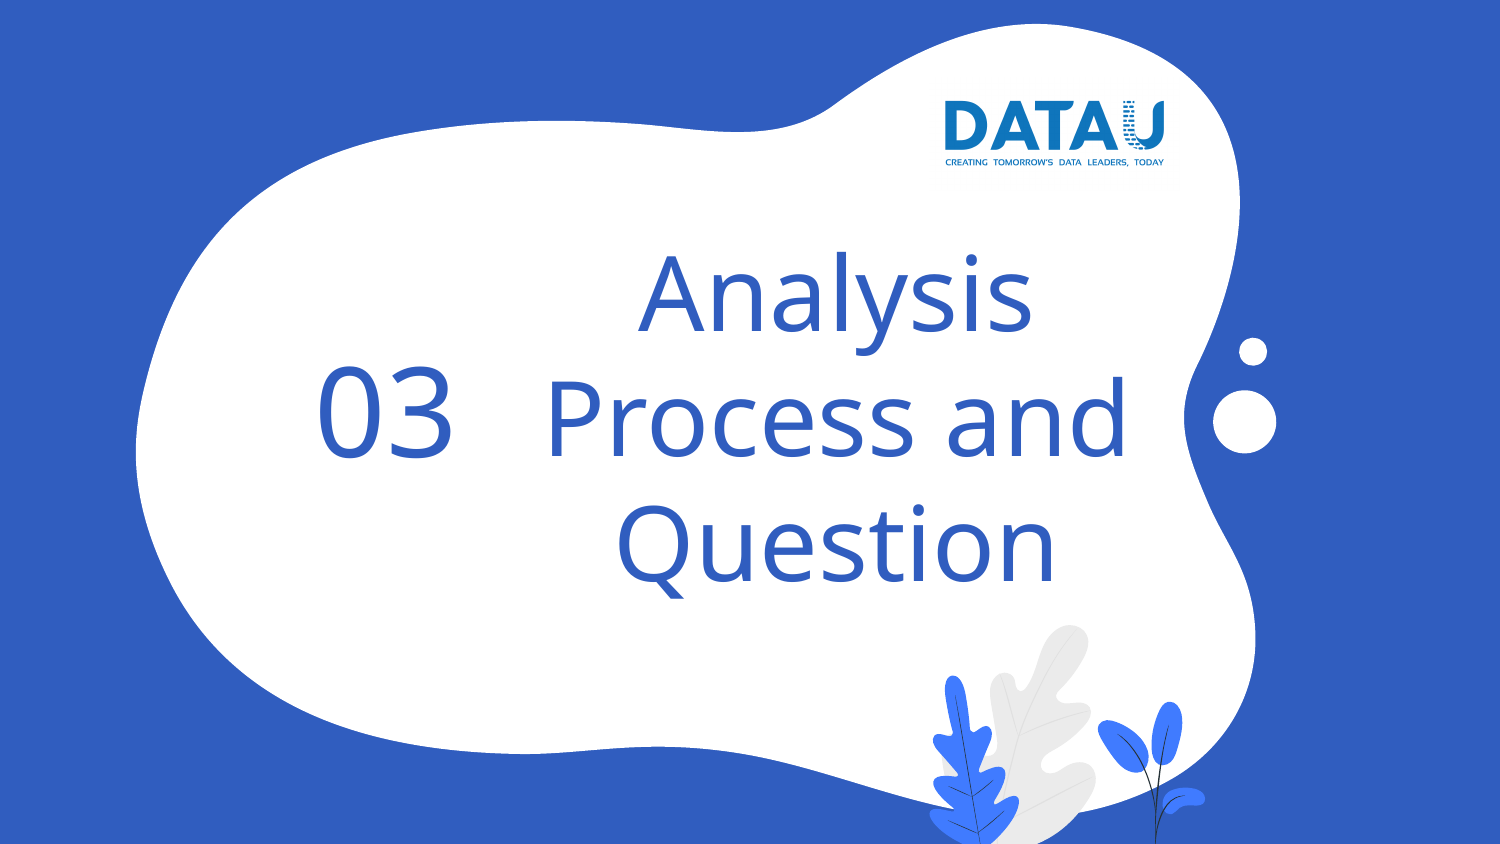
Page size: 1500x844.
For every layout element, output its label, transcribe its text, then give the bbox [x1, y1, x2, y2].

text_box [928, 624, 1097, 844]
title Analysis Process and Question [493, 345, 1181, 484]
picture [928, 76, 1181, 192]
title 03 [280, 306, 492, 509]
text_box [1096, 701, 1207, 844]
